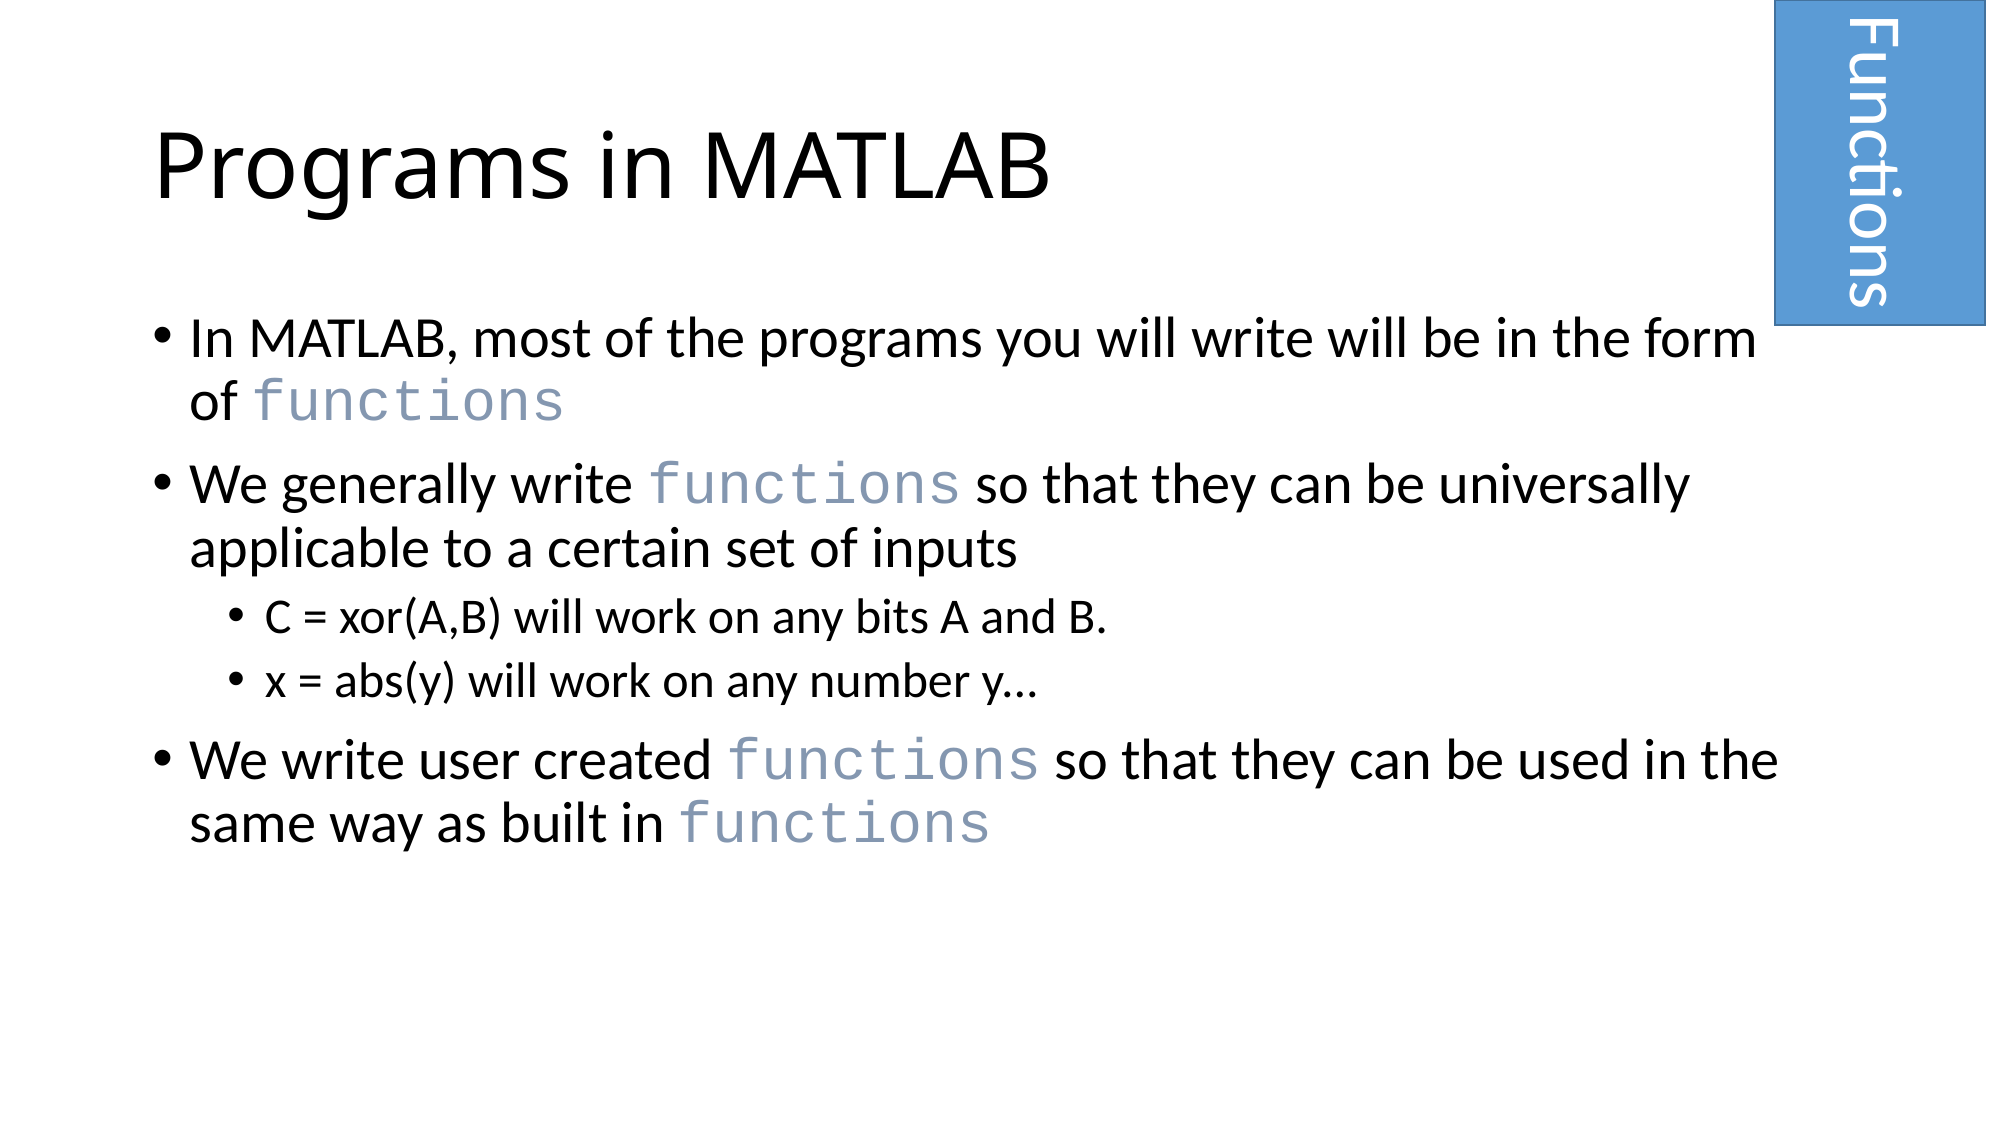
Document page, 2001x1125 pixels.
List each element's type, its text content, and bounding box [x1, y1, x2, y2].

list In MATLAB, most of the programs you will write will be in the form of functions We generally write functions so that they can be universally applicable to a certain set of inputs C = xor(A,B) will work on any bits A and B. x = abs(y) will work on any number y... We write user created functions so that they can be used in the same way as built in functions [137, 299, 1863, 1014]
title Programs in MATLAB [137, 59, 1774, 278]
text_box Functions [1774, 0, 1986, 326]
